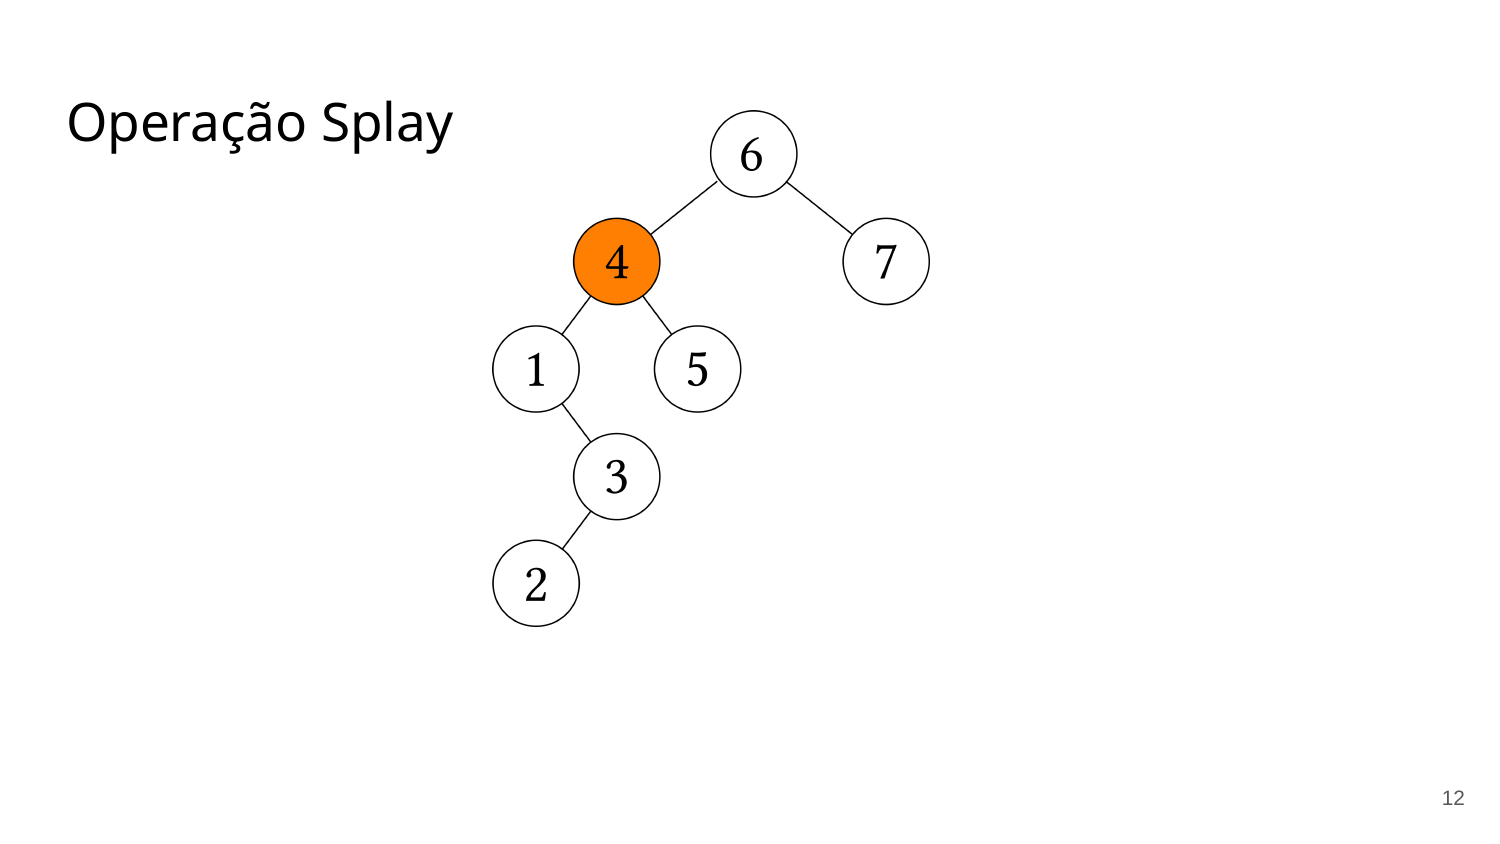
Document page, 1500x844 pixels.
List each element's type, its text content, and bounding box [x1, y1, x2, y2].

picture [492, 110, 930, 627]
slide_number ‹#› [1389, 764, 1480, 830]
title Operação Splay [51, 72, 1449, 167]
